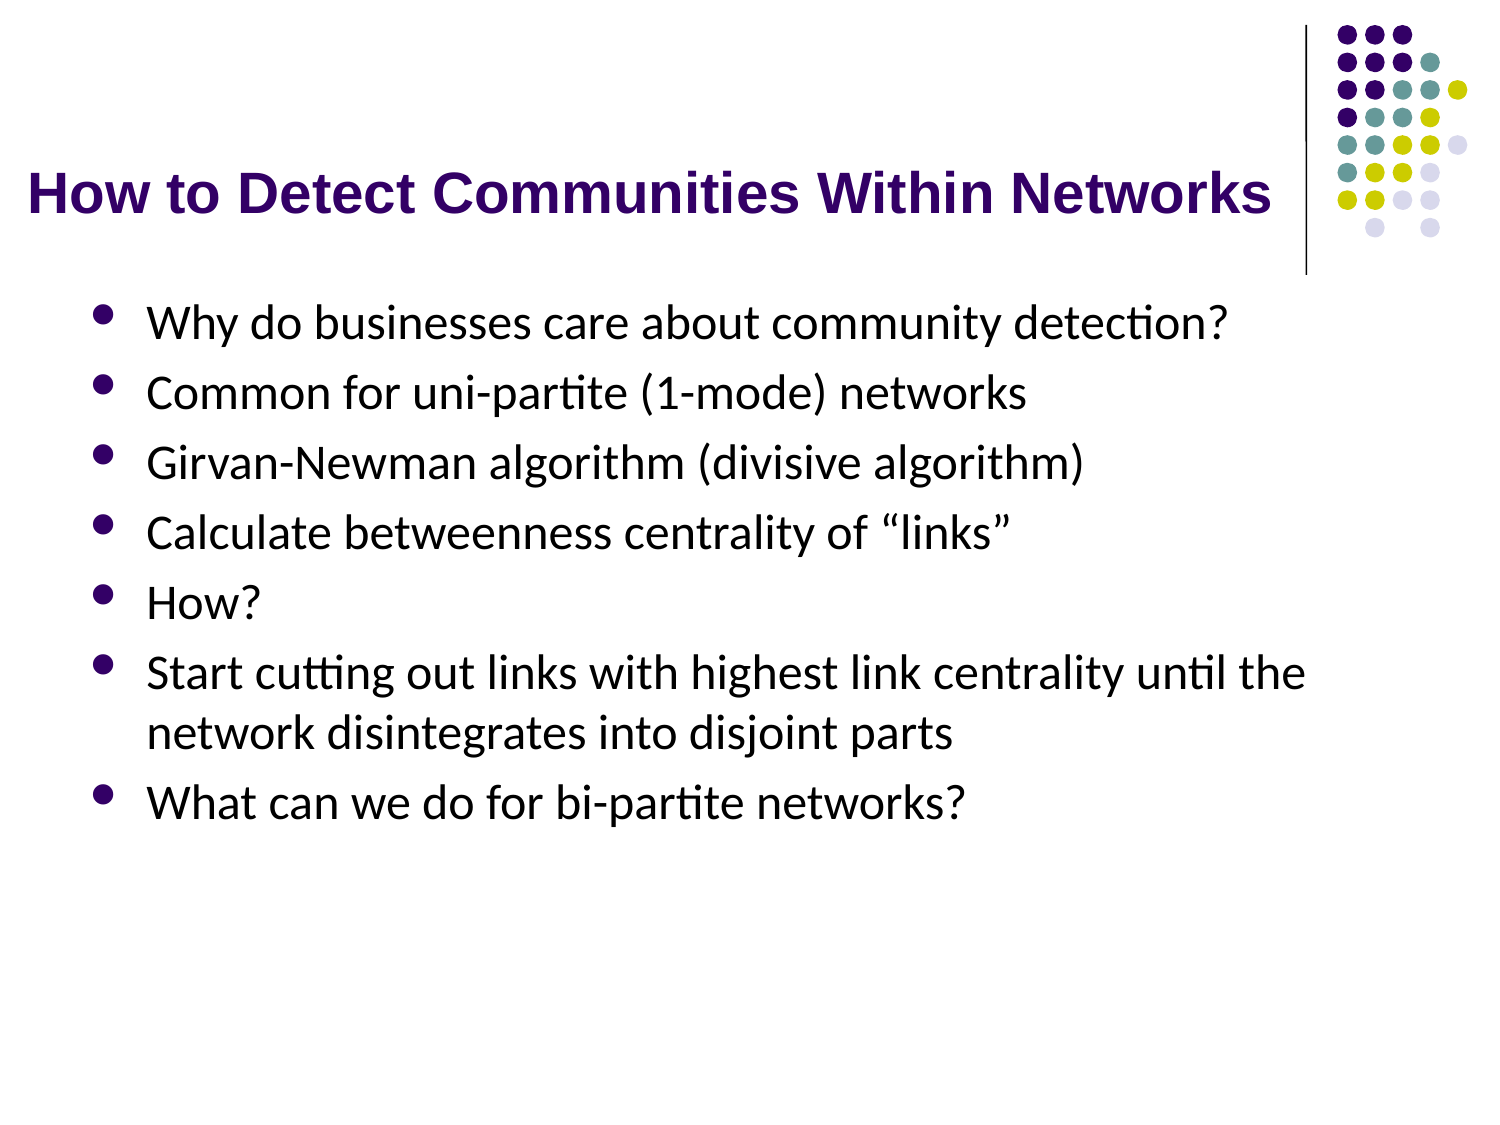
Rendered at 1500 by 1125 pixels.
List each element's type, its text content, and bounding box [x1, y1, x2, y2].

title How to Detect Communities Within Networks [12, 19, 1313, 233]
list Why do businesses care about community detection? Common for uni-partite (1-mode) networks Girvan-Newman algorithm (divisive algorithm) Calculate betweenness centrality of “links” How? Start cutting out links with highest link centrality until the network disintegrates into disjoint parts What can we do for bi-partite networks? [74, 281, 1426, 1006]
